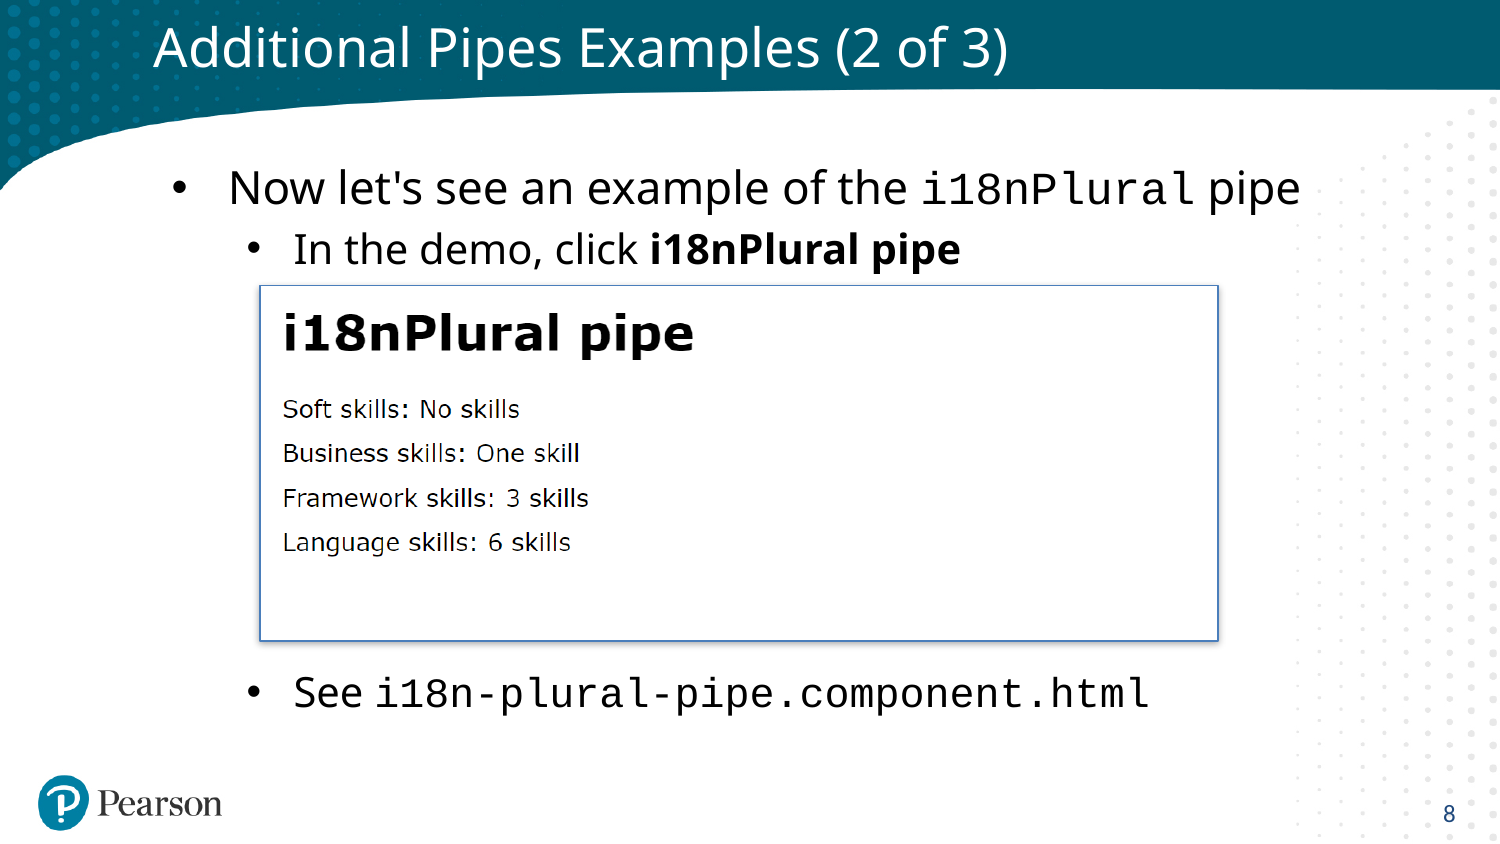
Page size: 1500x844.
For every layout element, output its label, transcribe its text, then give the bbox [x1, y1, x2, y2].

title Additional Pipes Examples (2 of 3) [139, 6, 1378, 98]
picture [0, 90, 1500, 844]
list Now let's see an example of the i18nPlural pipe In the demo, click i18nPlural pipe See i18n-plural-pipe.component.html [156, 151, 1439, 766]
text_box [259, 285, 1219, 642]
text_box 8 [1406, 759, 1493, 835]
